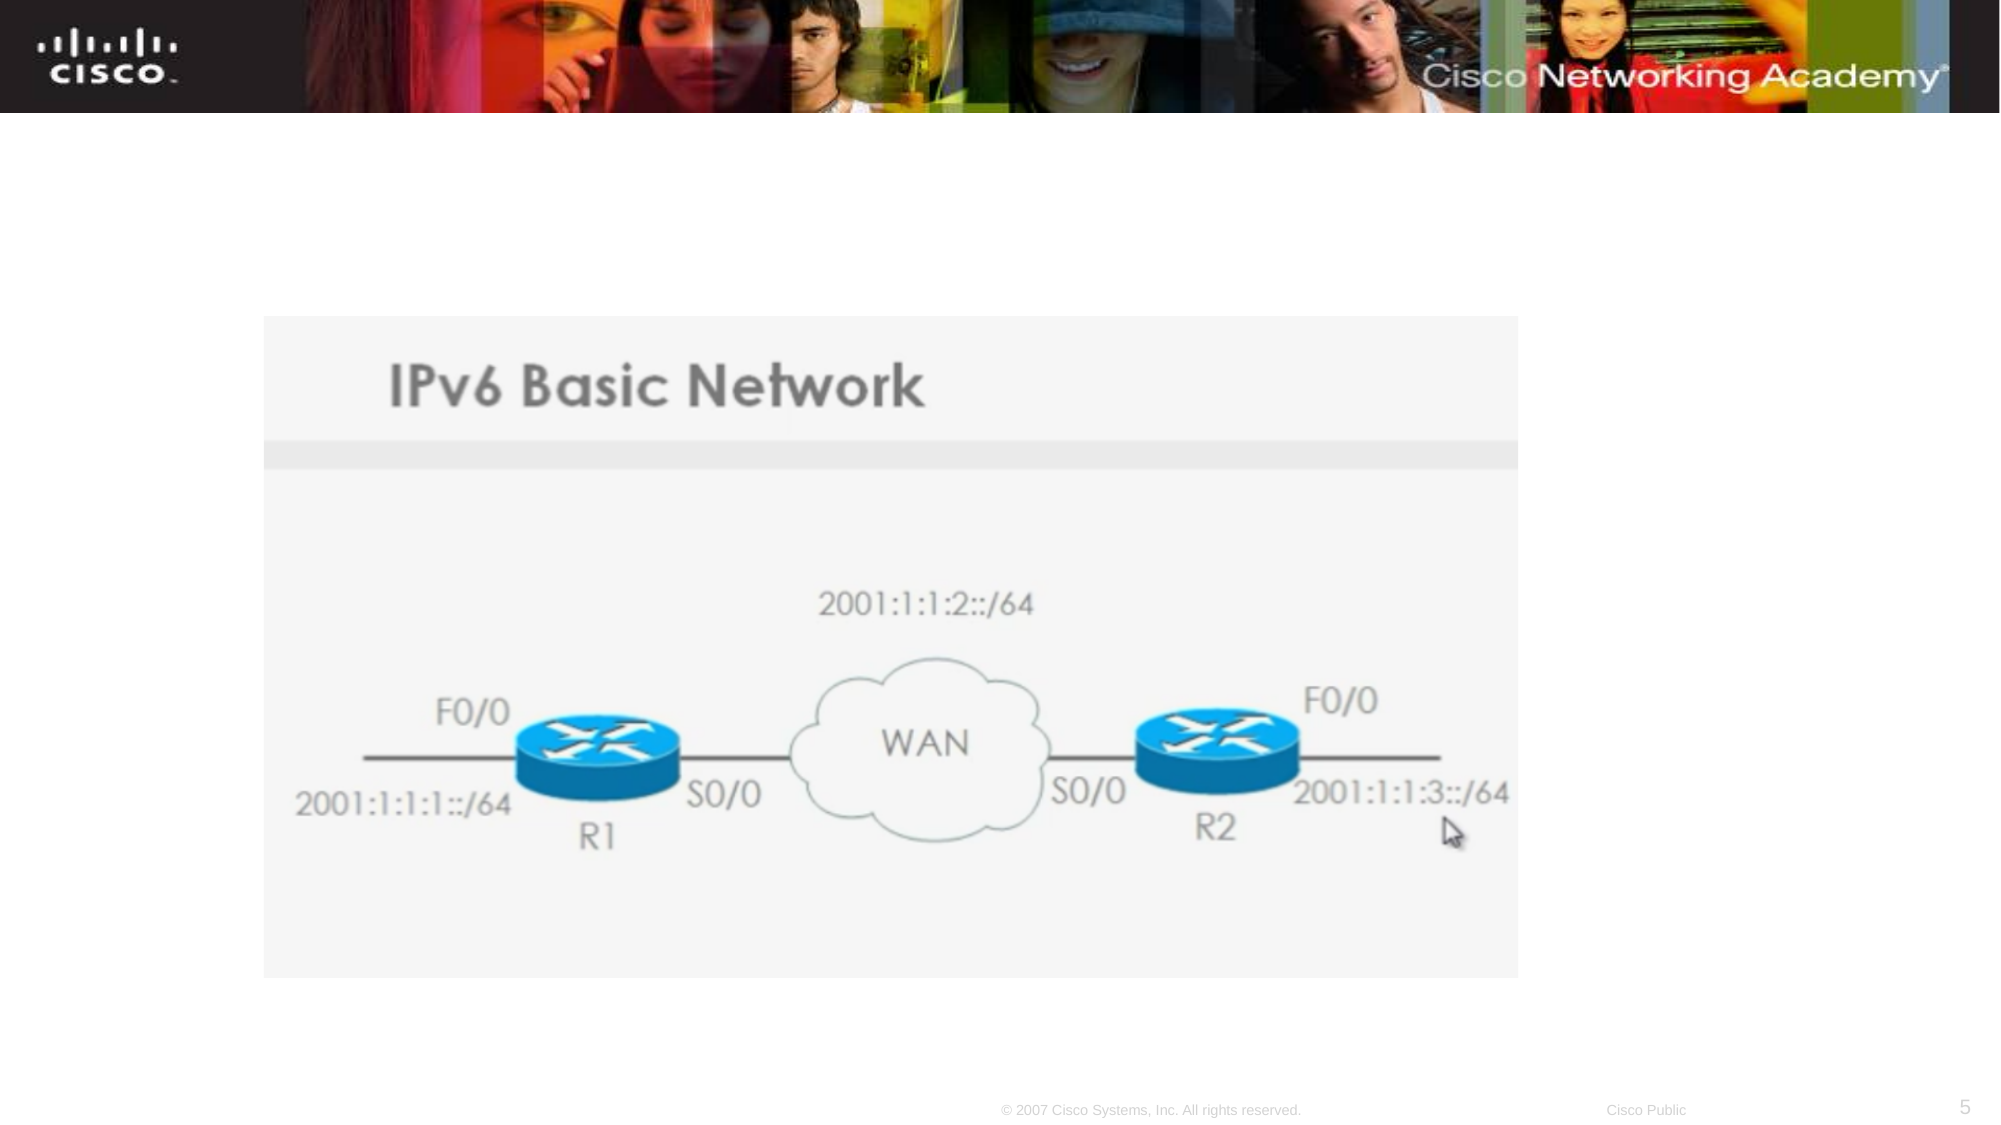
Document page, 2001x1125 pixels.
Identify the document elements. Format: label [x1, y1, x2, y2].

picture [0, 0, 2000, 113]
list [263, 316, 1519, 978]
